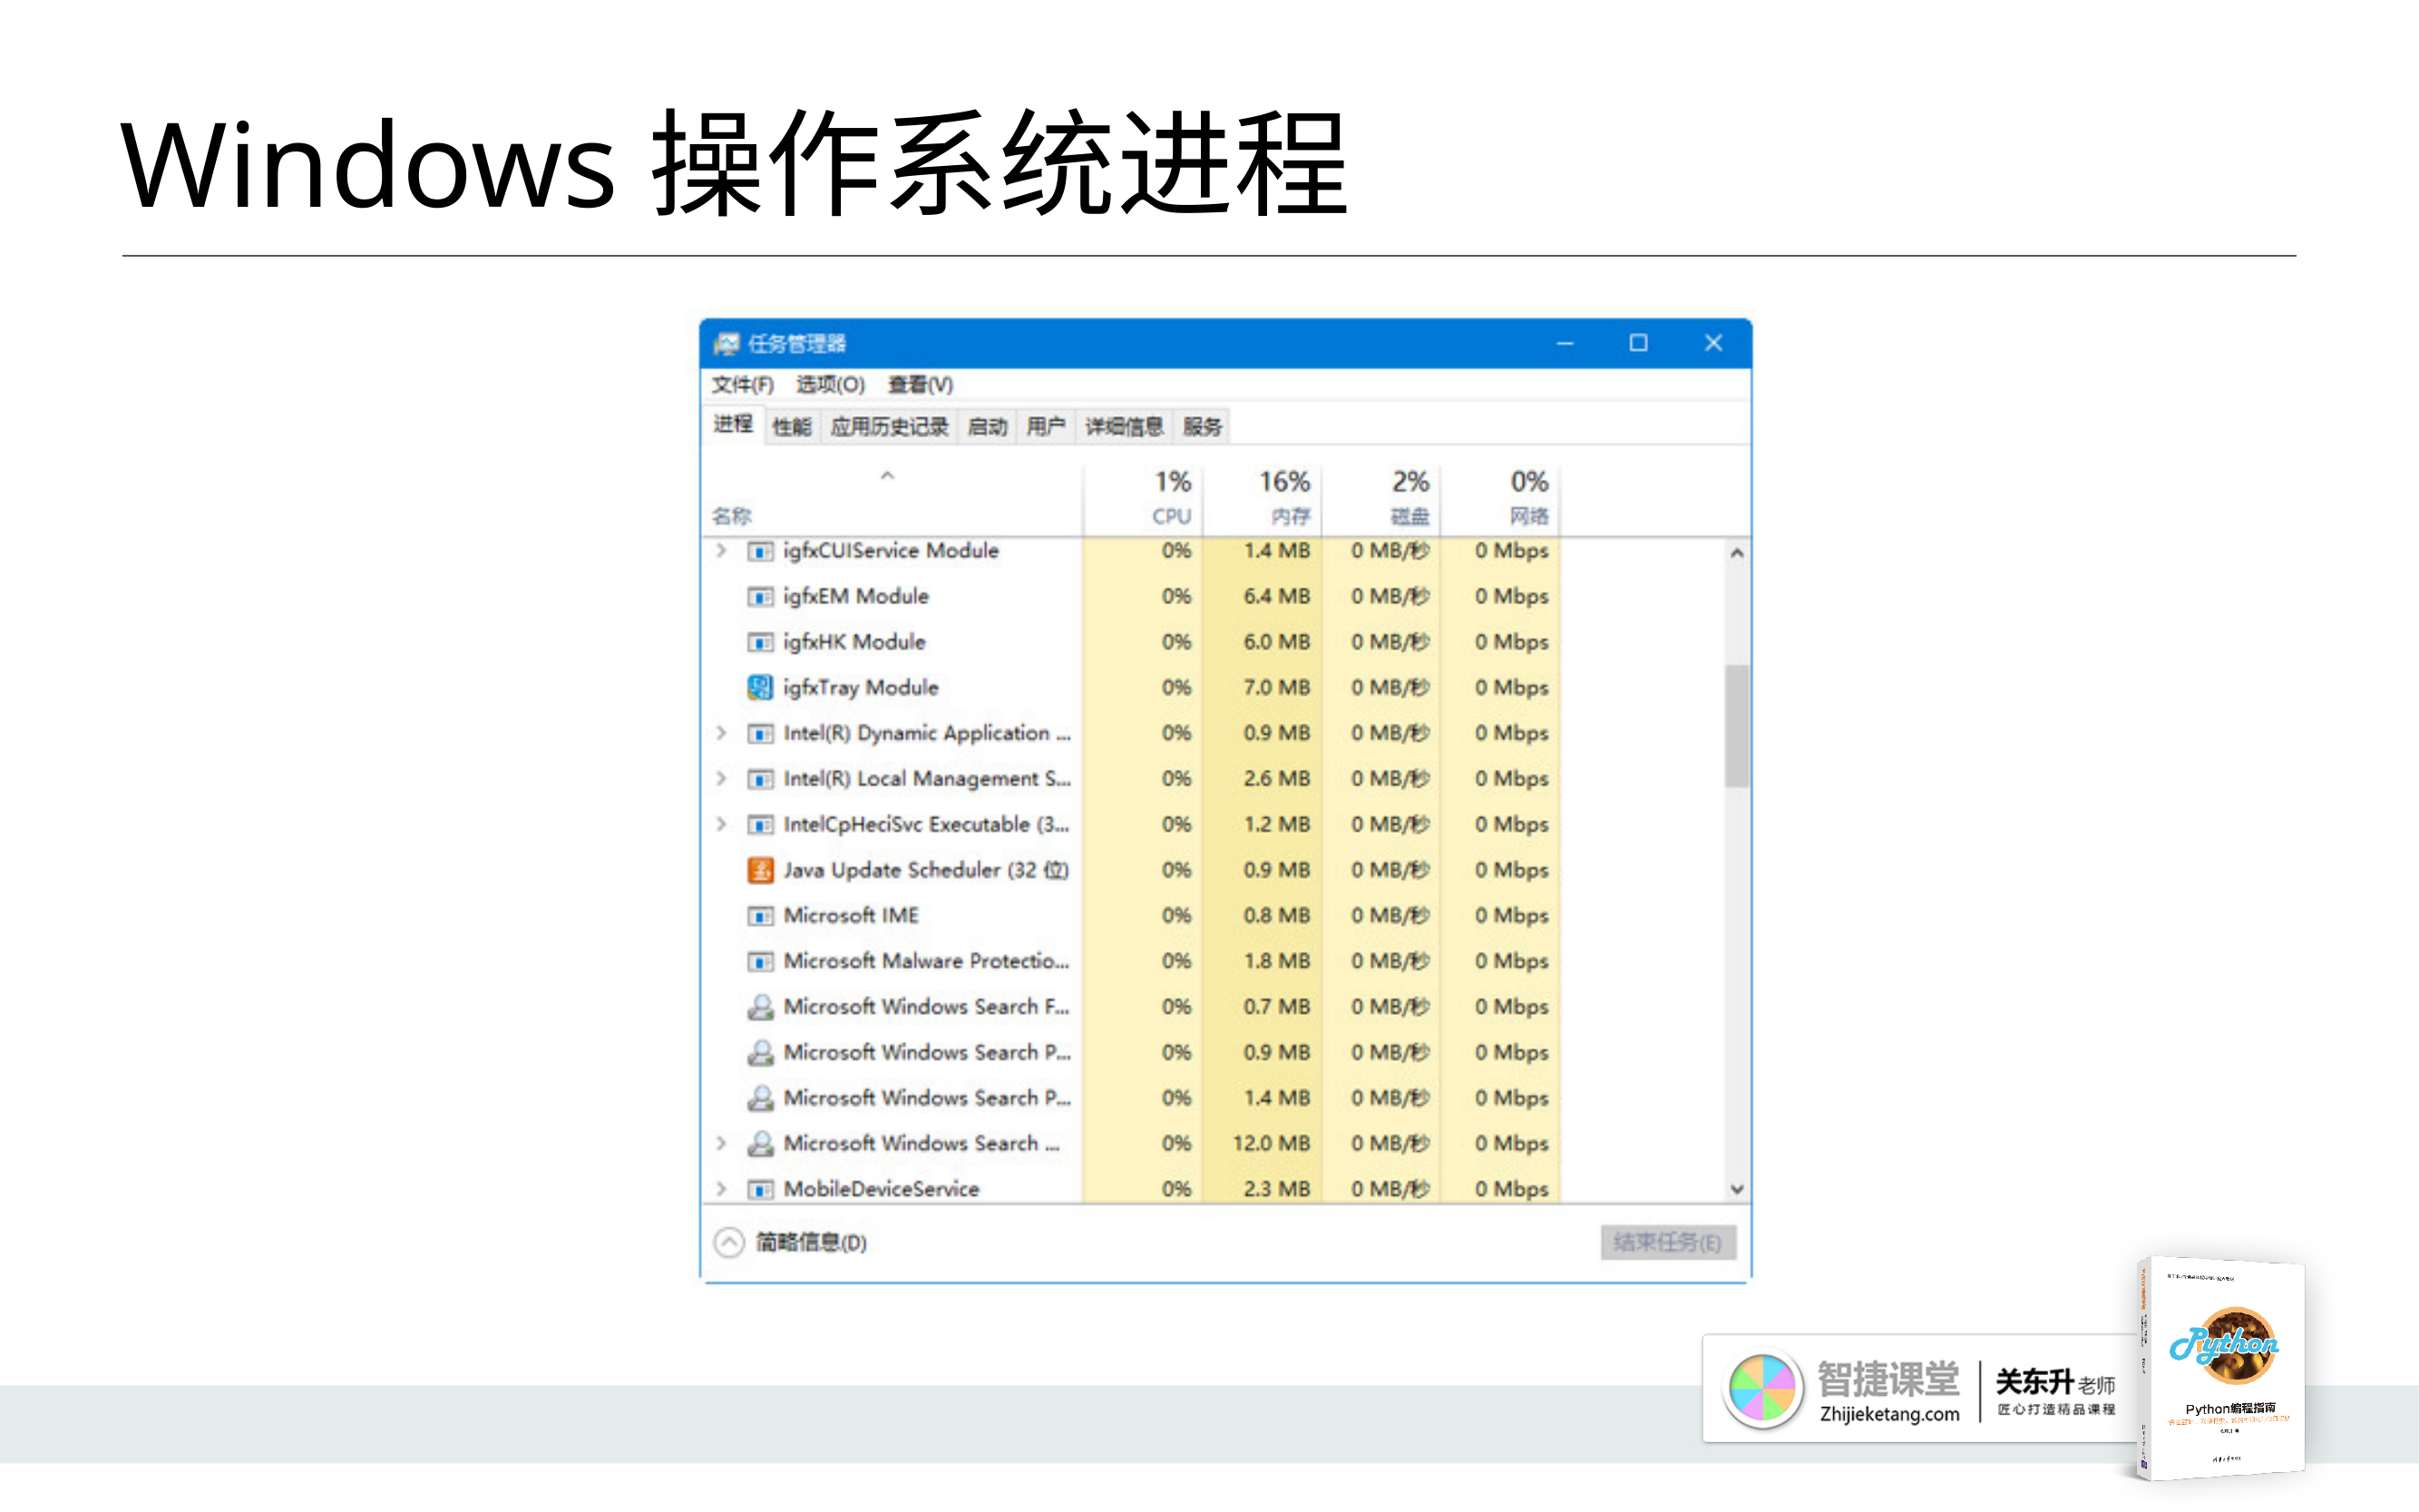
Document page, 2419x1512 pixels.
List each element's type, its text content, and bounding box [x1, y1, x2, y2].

title Windows操作系统进程 [111, 81, 1832, 258]
picture [0, 0, 2419, 1512]
